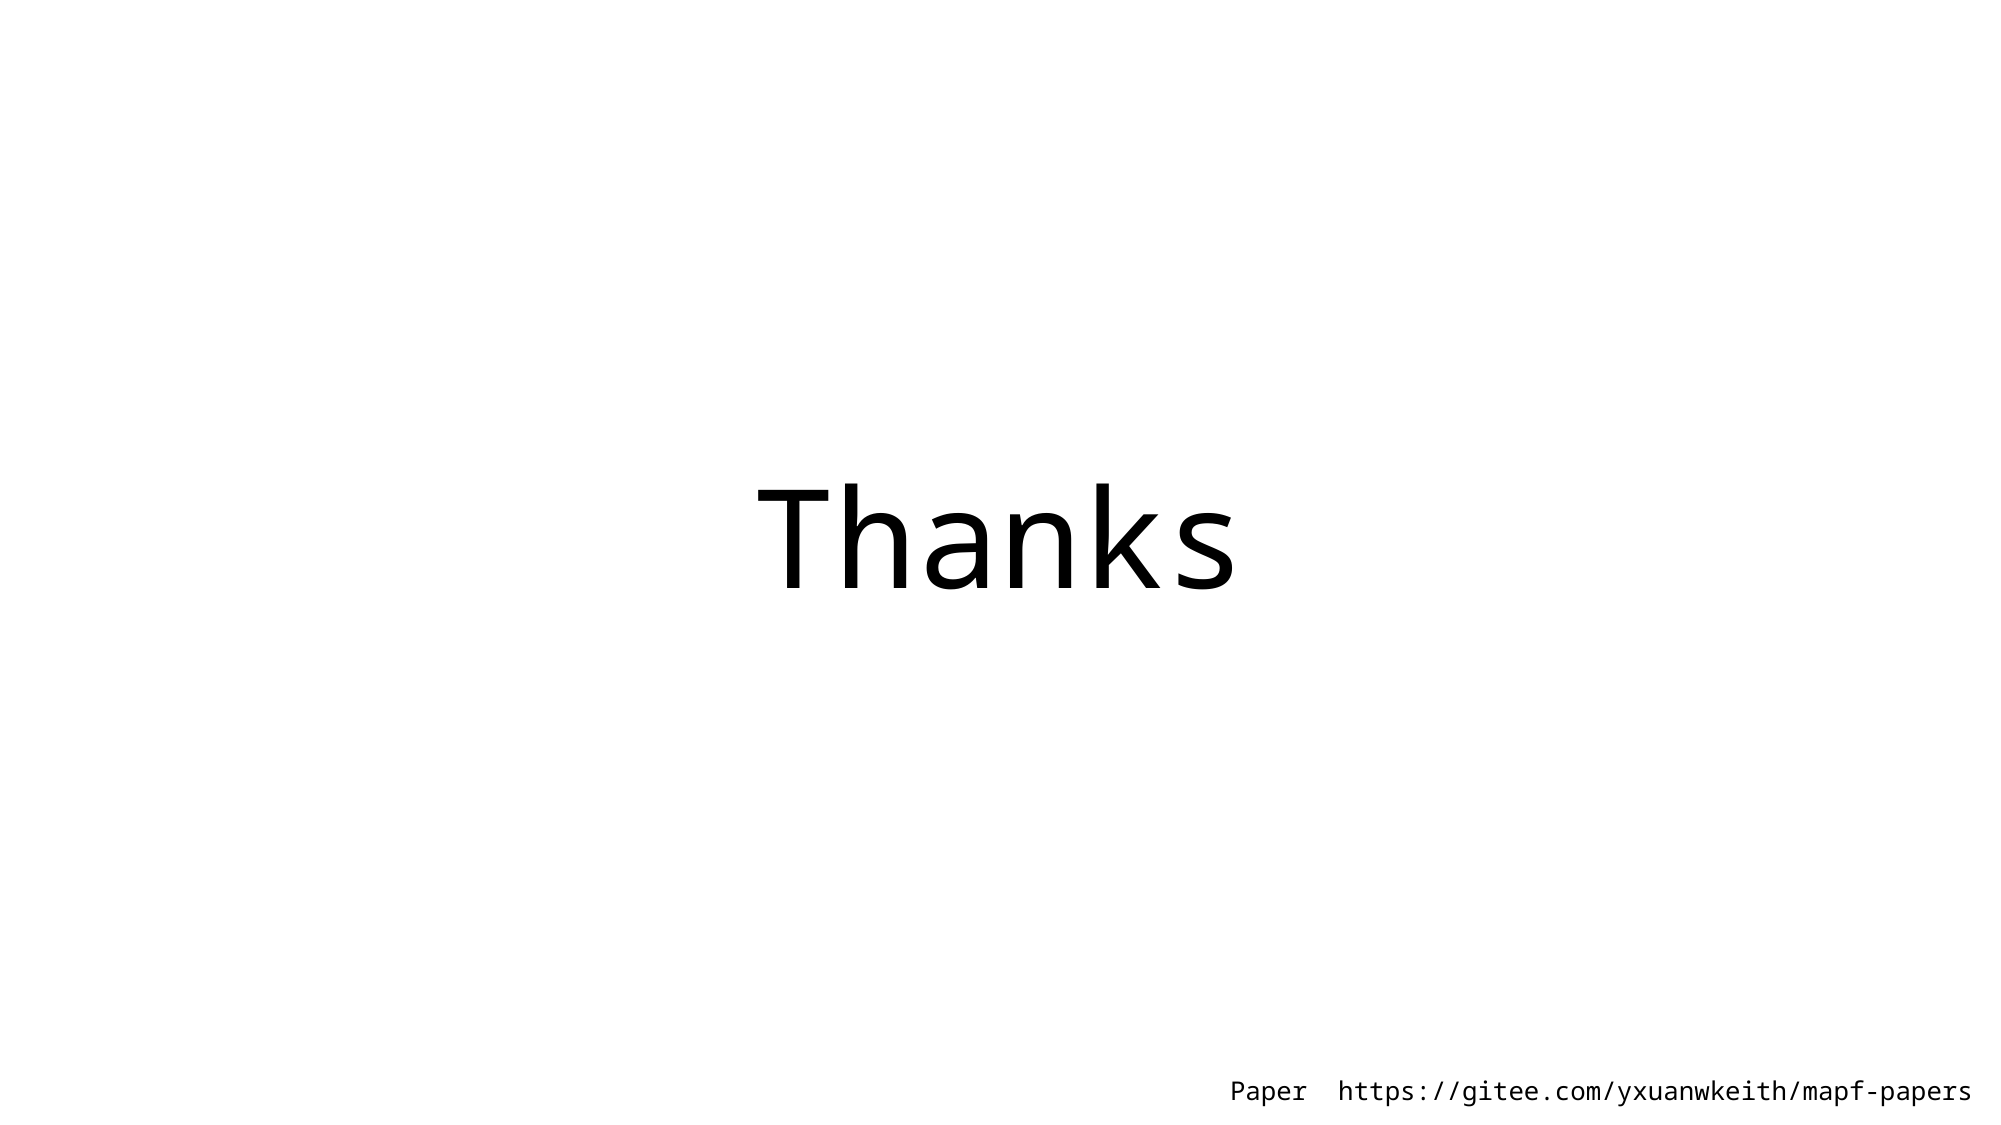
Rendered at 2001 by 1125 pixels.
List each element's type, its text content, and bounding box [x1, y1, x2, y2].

subtitle Paper https://gitee.com/yxuanwkeith/mapf-papers [1144, 1070, 2000, 1114]
title Thanks [249, 429, 1750, 626]
